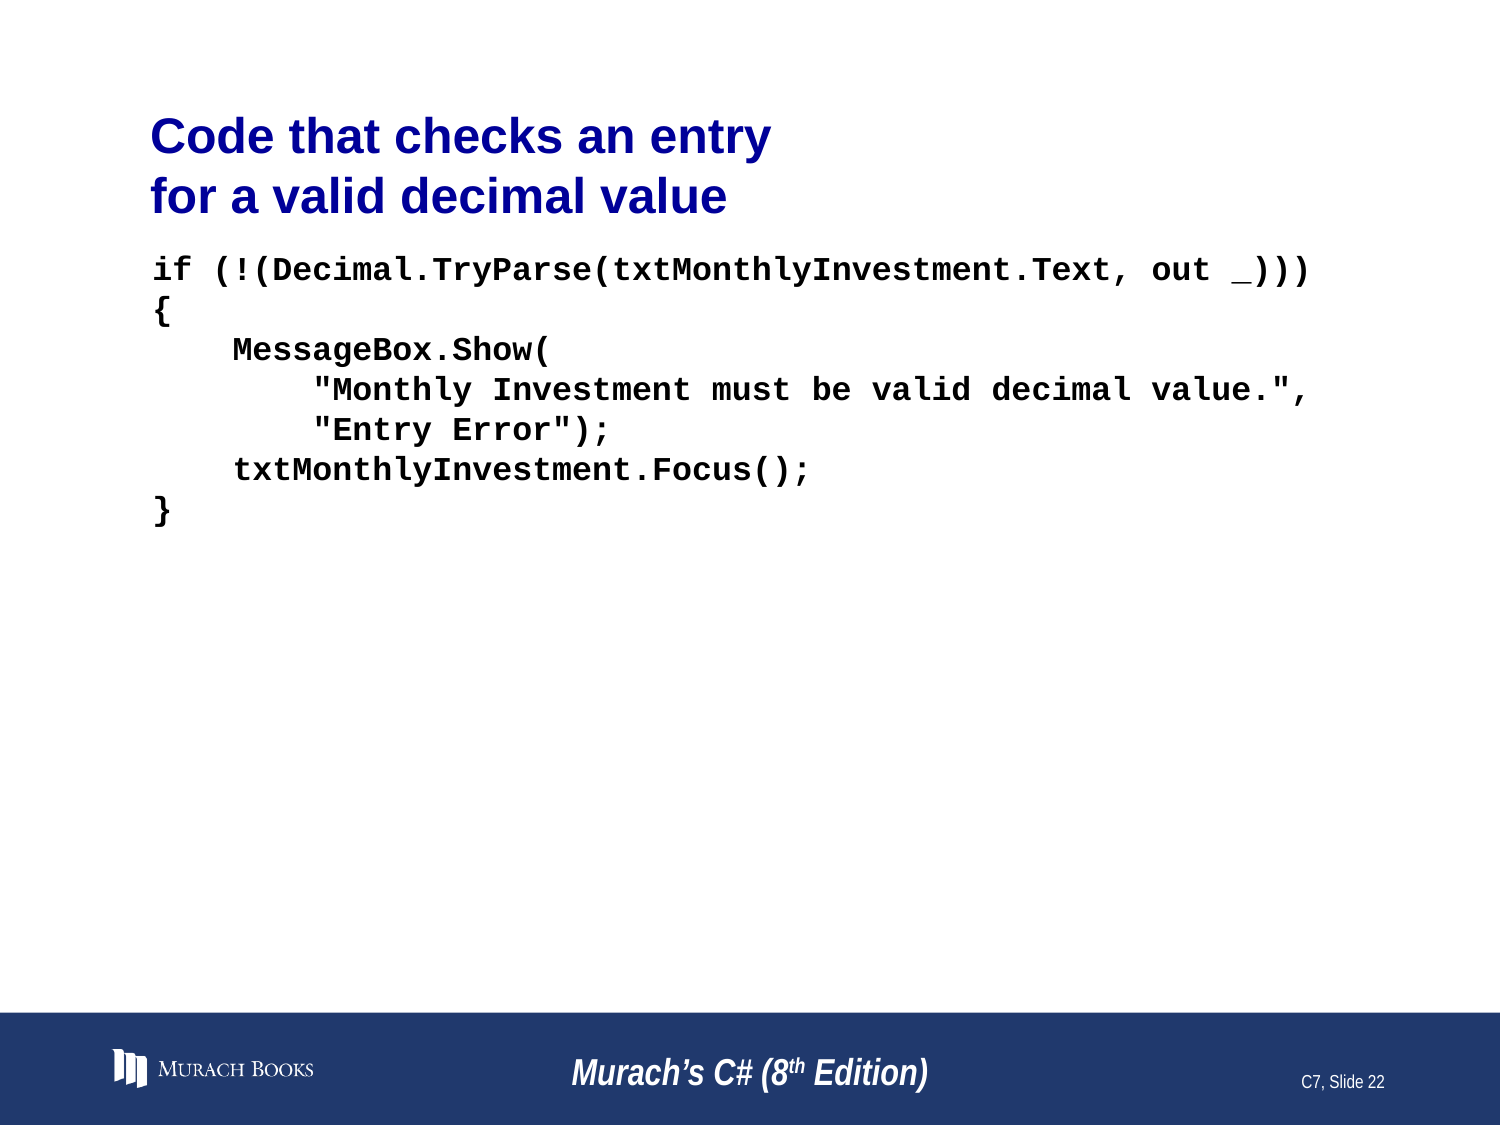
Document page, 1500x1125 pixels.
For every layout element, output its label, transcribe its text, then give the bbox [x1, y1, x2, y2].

title Code that checks an entry for a valid decimal value [150, 102, 1350, 224]
list if (!(Decimal.TryParse(txtMonthlyInvestment.Text, out _))) { MessageBox.Show( "Monthly Investment must be valid decimal value.", "Entry Error"); txtMonthlyInvestment.Focus(); } [137, 239, 1350, 978]
slide_number C7, Slide 22 [1087, 1025, 1400, 1100]
slide_number Murach’s C# (8th Edition) [450, 1025, 1050, 1100]
footer [12, 1025, 450, 1100]
